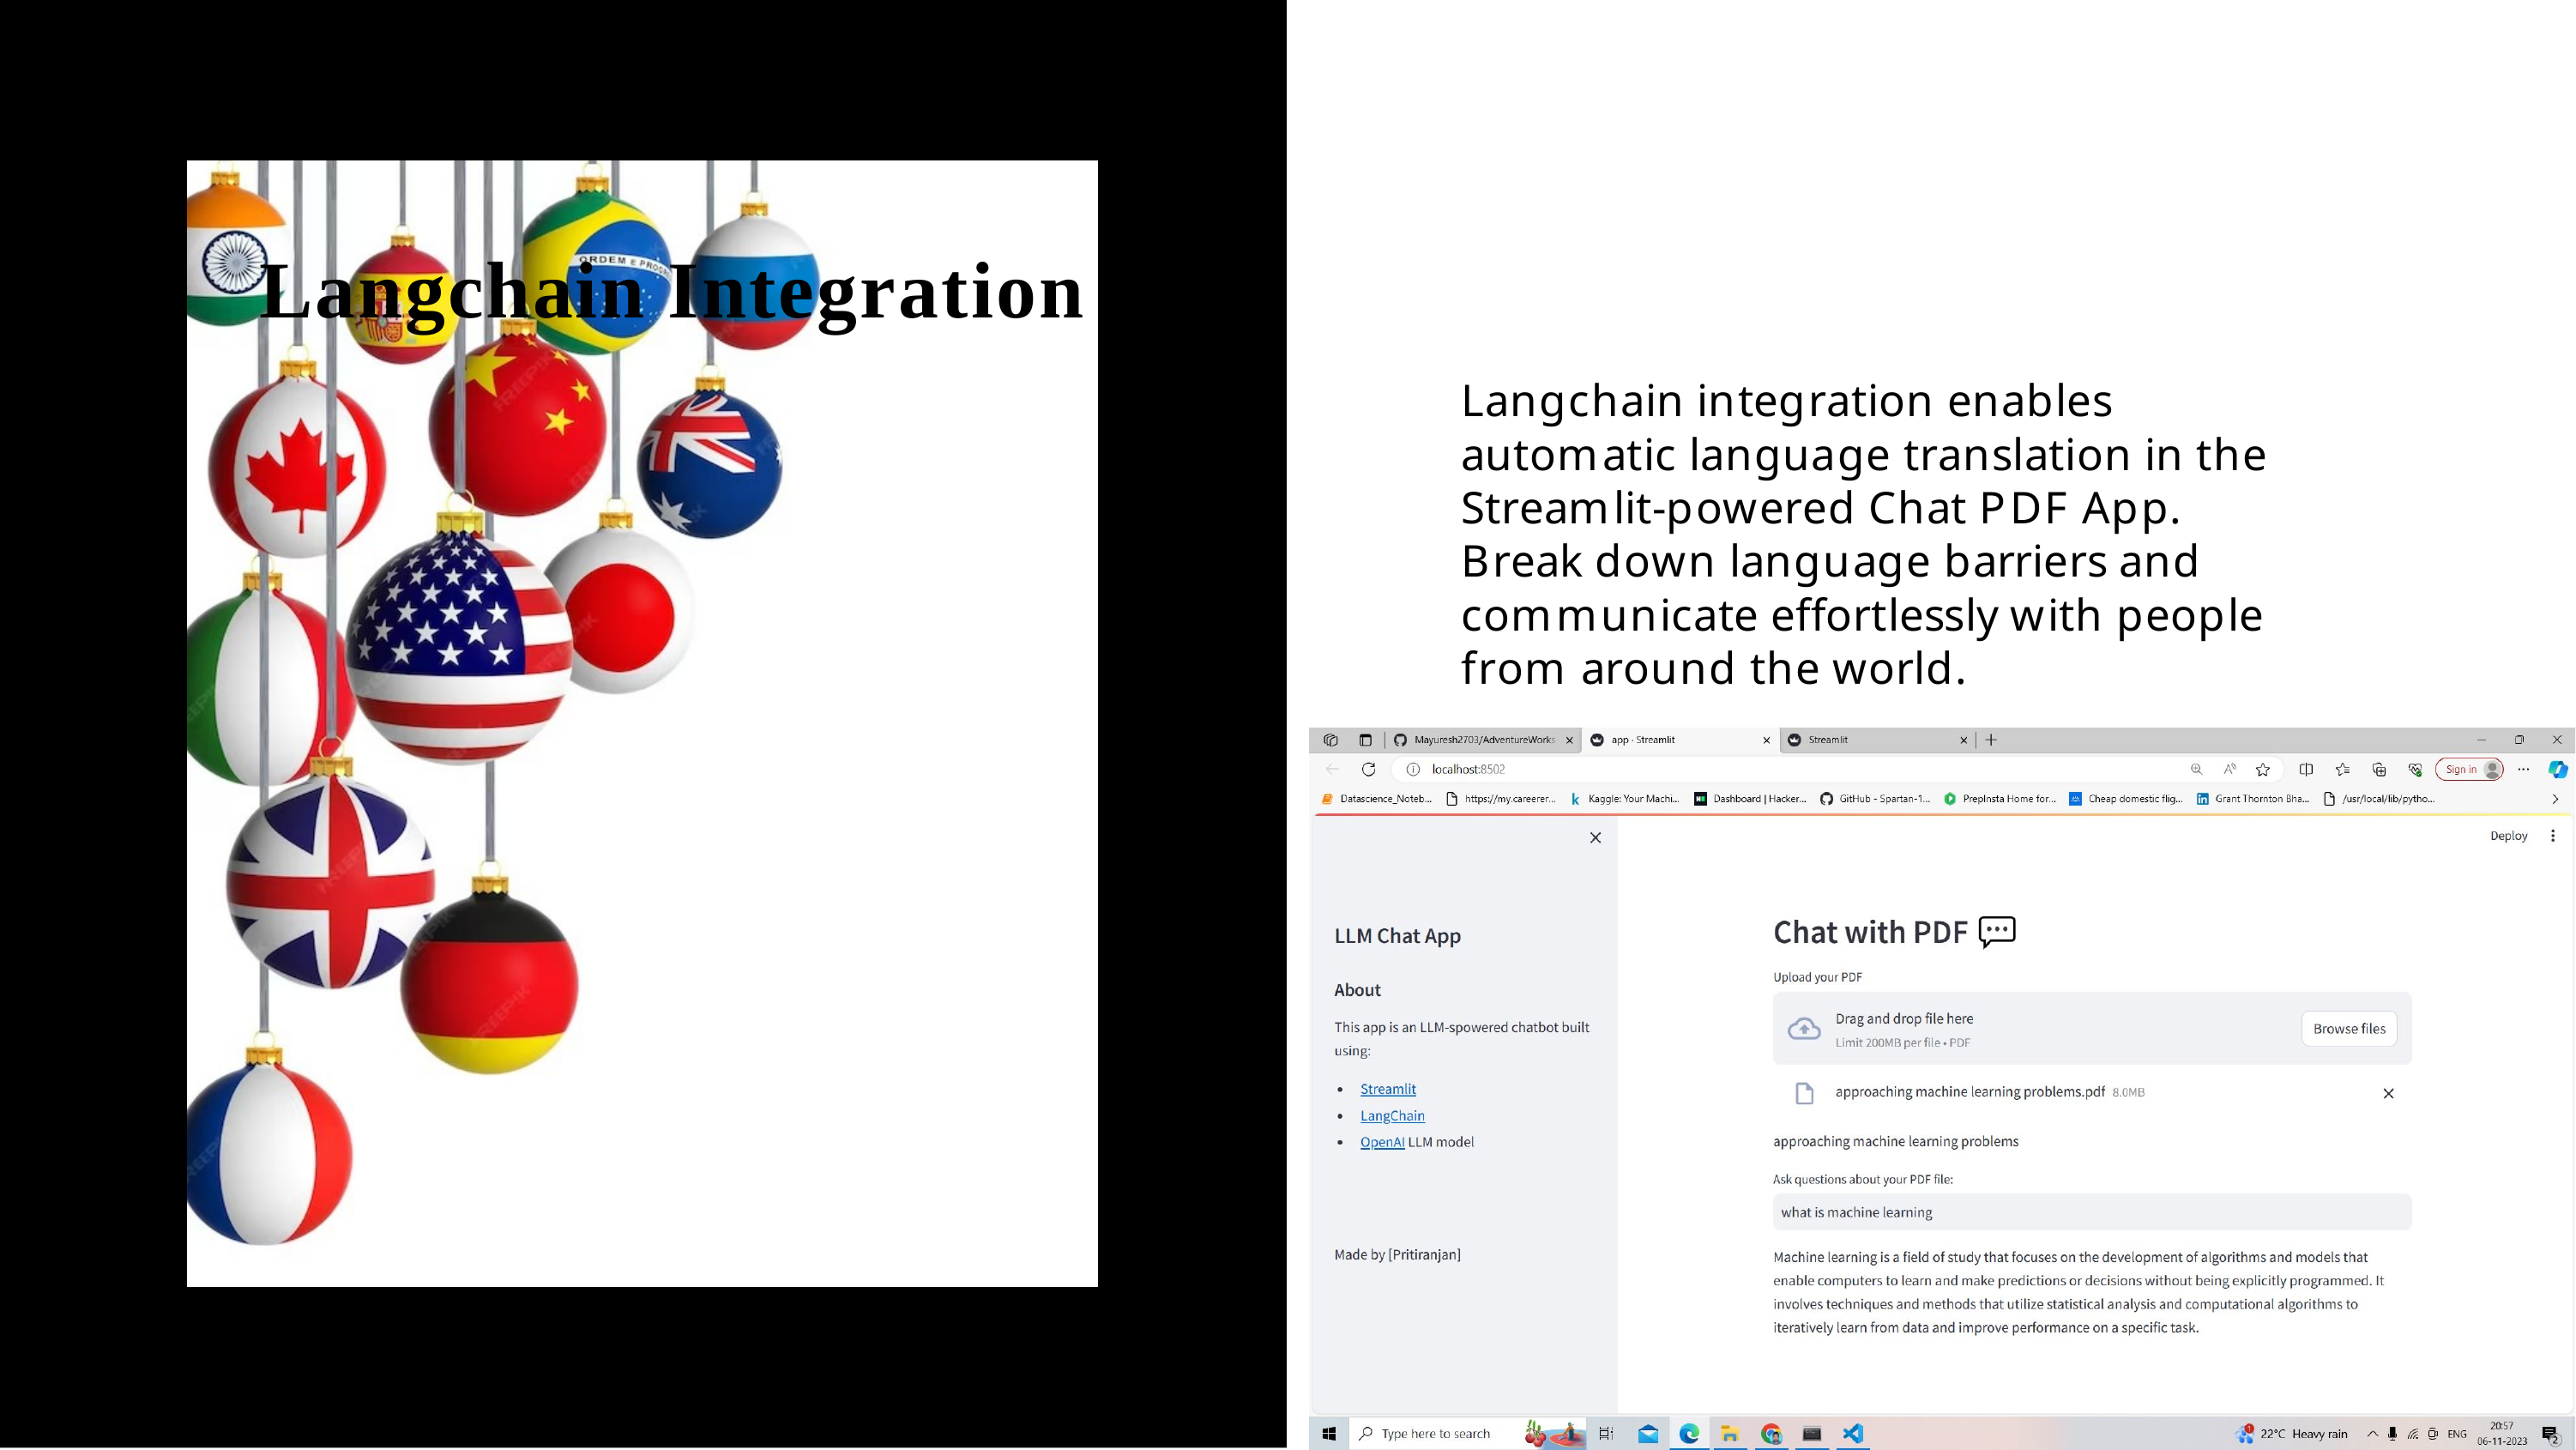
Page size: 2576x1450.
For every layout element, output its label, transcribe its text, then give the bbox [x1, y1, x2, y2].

text_box Langchain integration enables automatic language translation in the Streamlit-powered Chat PDF App. Break down language barriers and communicate effortlessly with people from around the world. [1458, 371, 2330, 693]
picture [1308, 728, 2576, 1450]
title Langchain Integration [1101, 235, 2316, 480]
picture [187, 160, 1099, 1288]
